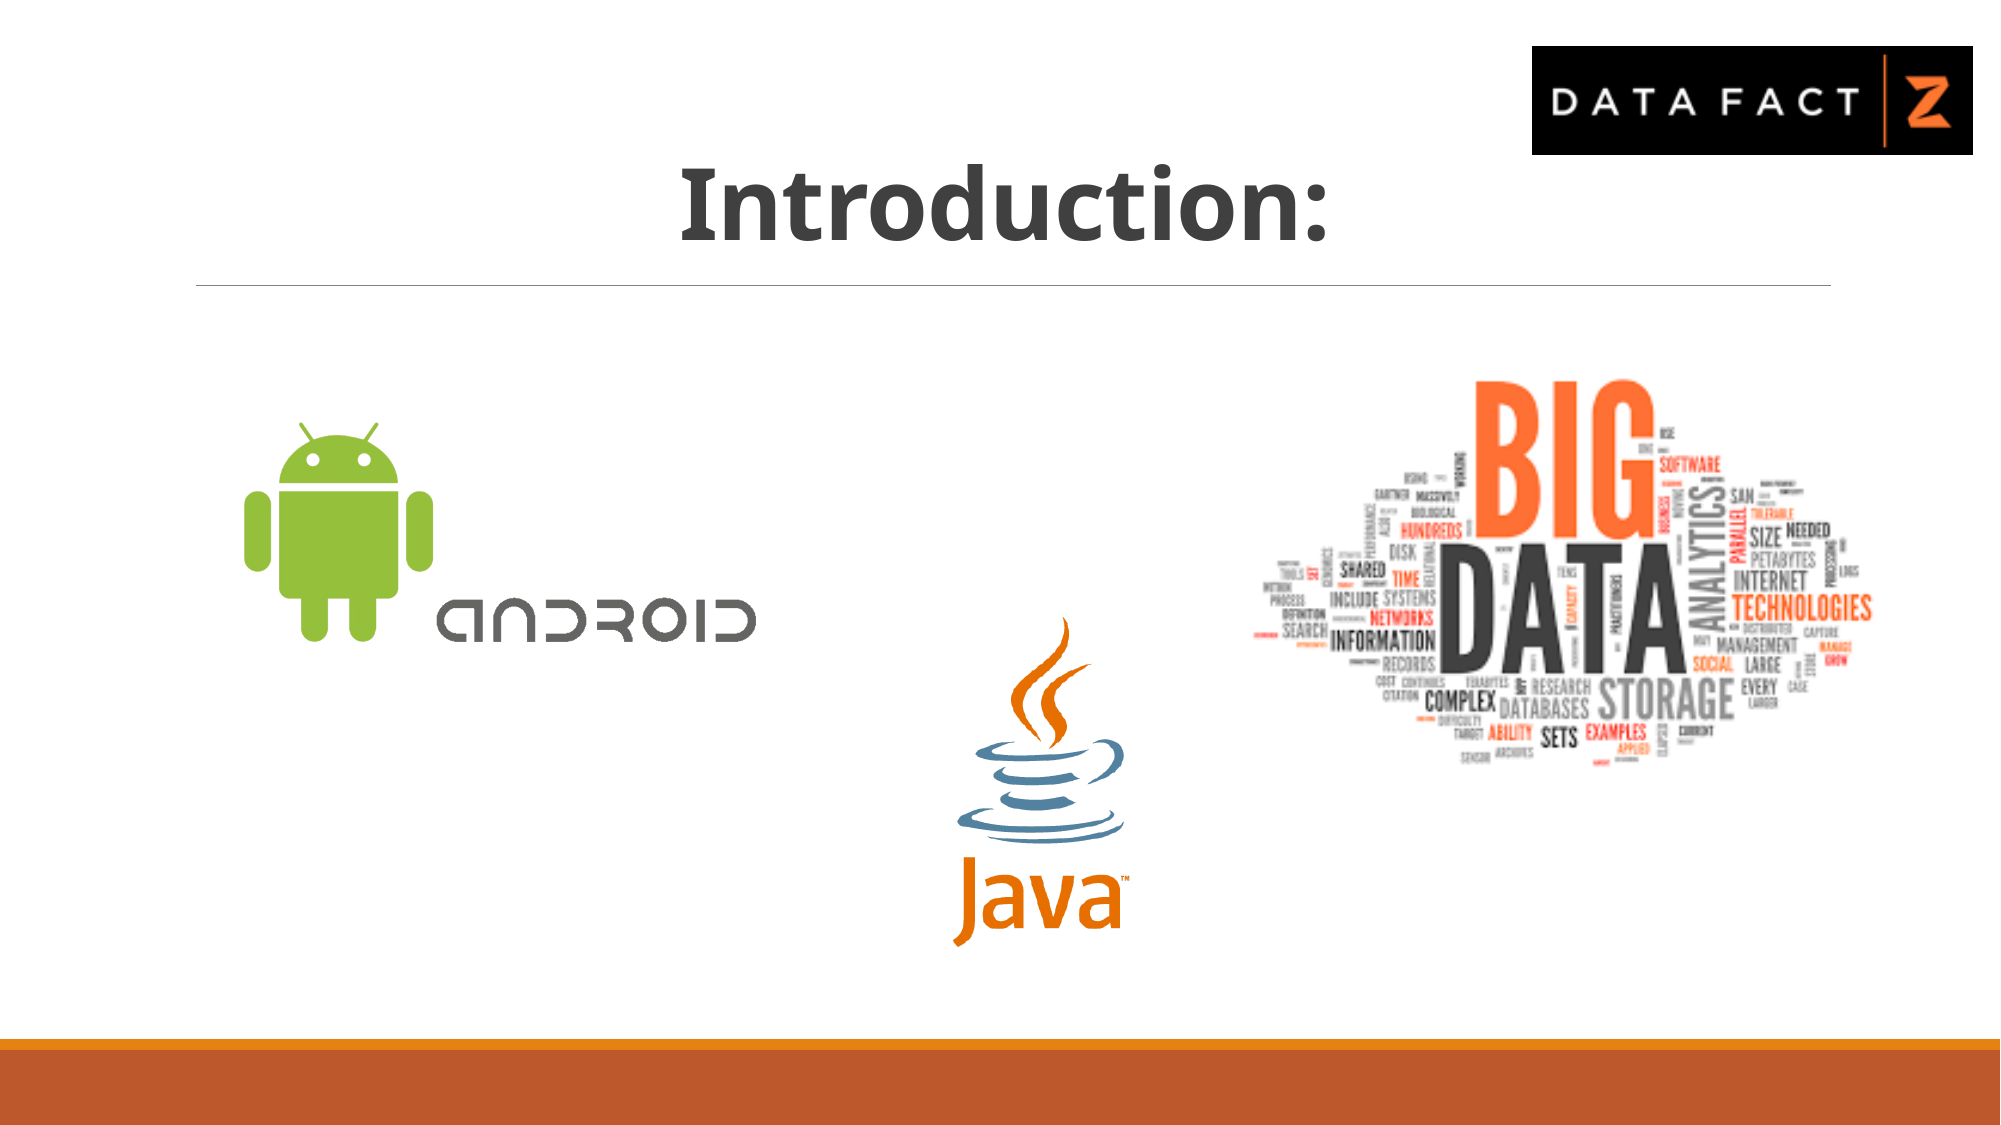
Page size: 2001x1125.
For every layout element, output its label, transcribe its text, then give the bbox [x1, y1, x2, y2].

picture [868, 610, 1212, 953]
picture [1830, 46, 1973, 155]
picture [1239, 350, 1888, 797]
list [243, 421, 757, 643]
title Introduction: [180, 30, 1830, 269]
